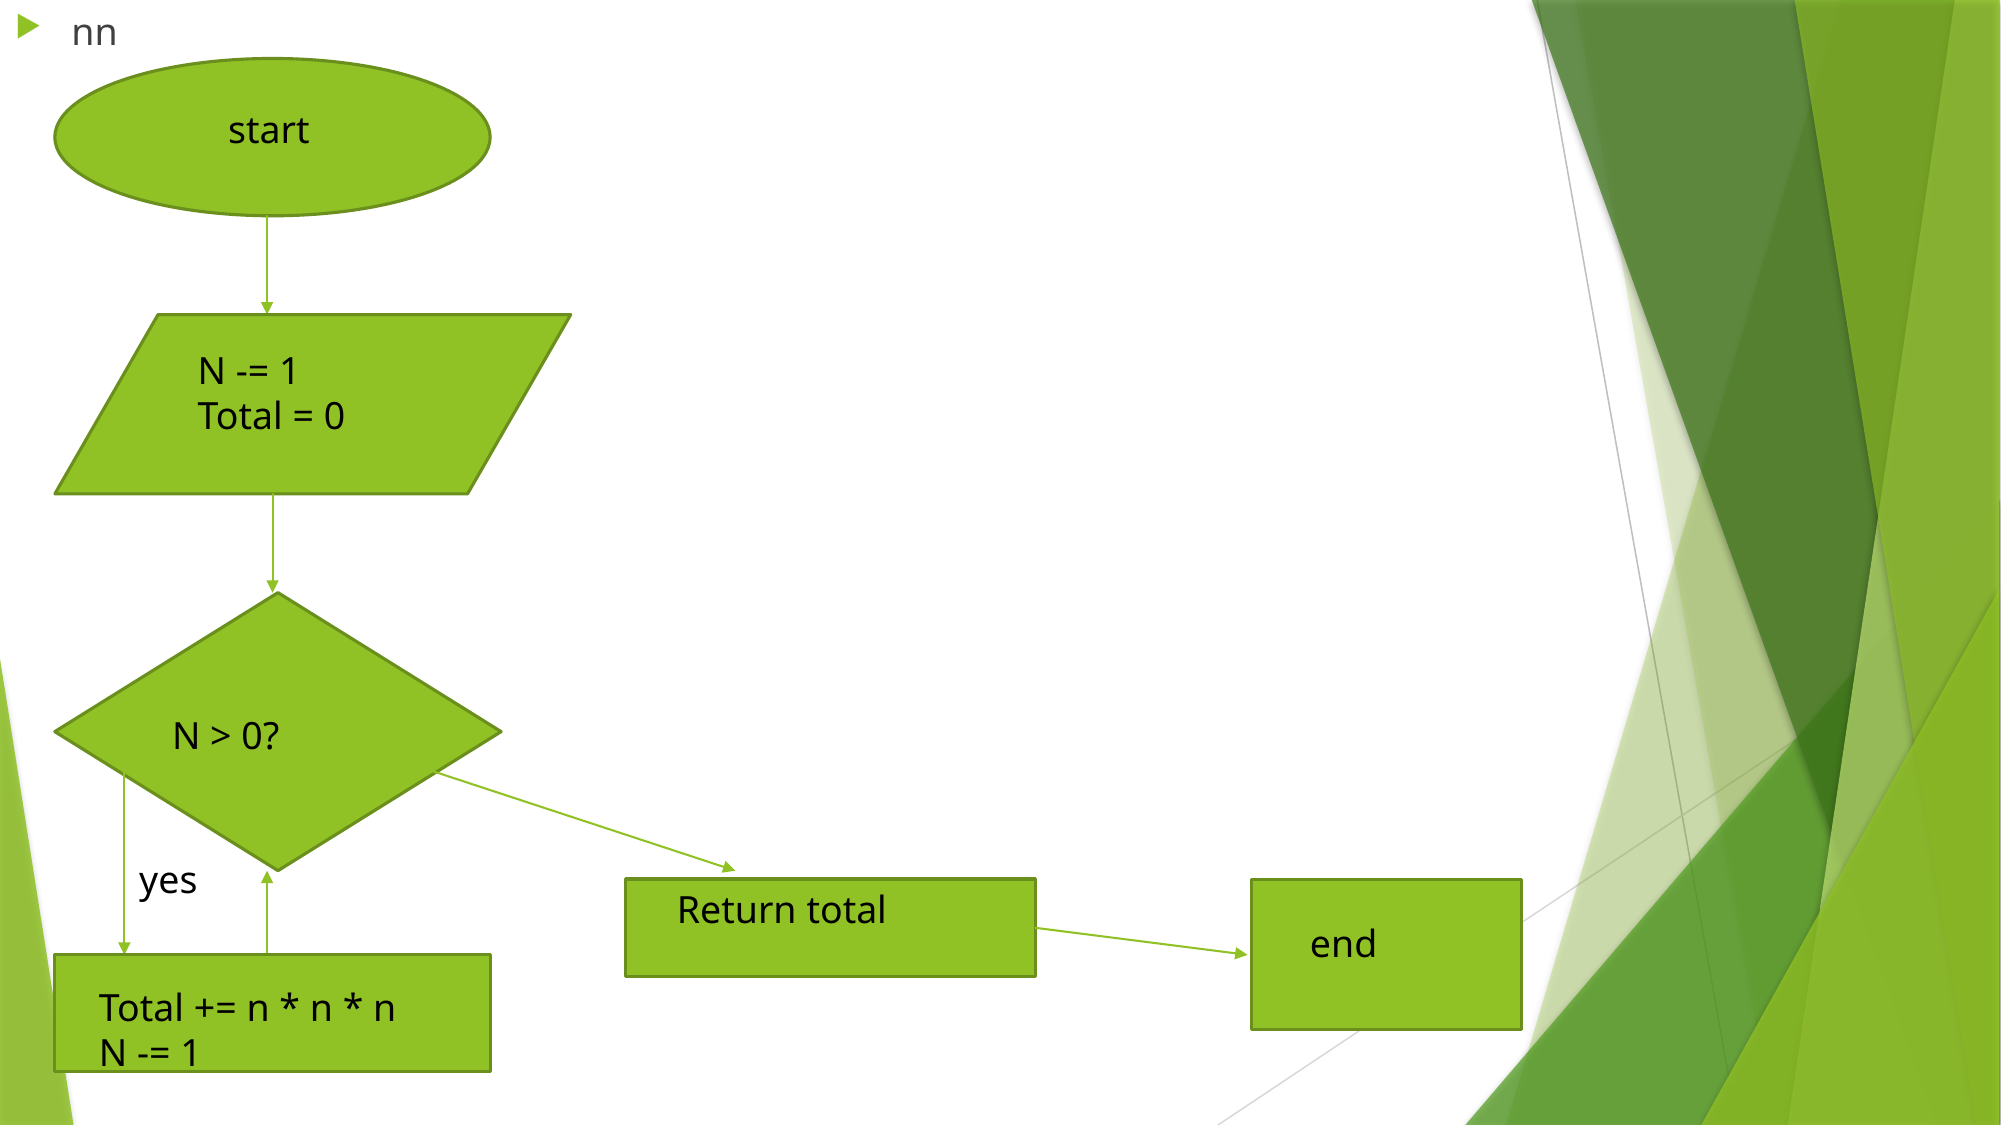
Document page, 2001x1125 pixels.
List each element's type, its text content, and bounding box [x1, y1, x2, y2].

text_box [412, 764, 736, 872]
text_box [624, 877, 1037, 978]
text_box N -= 1 Total = 0 [182, 340, 491, 445]
text_box N > 0? [157, 704, 414, 764]
text_box [53, 591, 503, 872]
text_box start [124, 98, 414, 159]
text_box yes [130, 848, 242, 909]
text_box [53, 56, 492, 218]
text_box [53, 953, 492, 1073]
text_box Total += n * n * n N -= 1 [84, 976, 491, 1082]
text_box end [1295, 912, 1521, 973]
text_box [1034, 927, 1249, 956]
text_box [1250, 878, 1523, 1031]
text_box [53, 313, 573, 496]
text_box Return total [662, 879, 988, 939]
list nn [0, 0, 1570, 1094]
